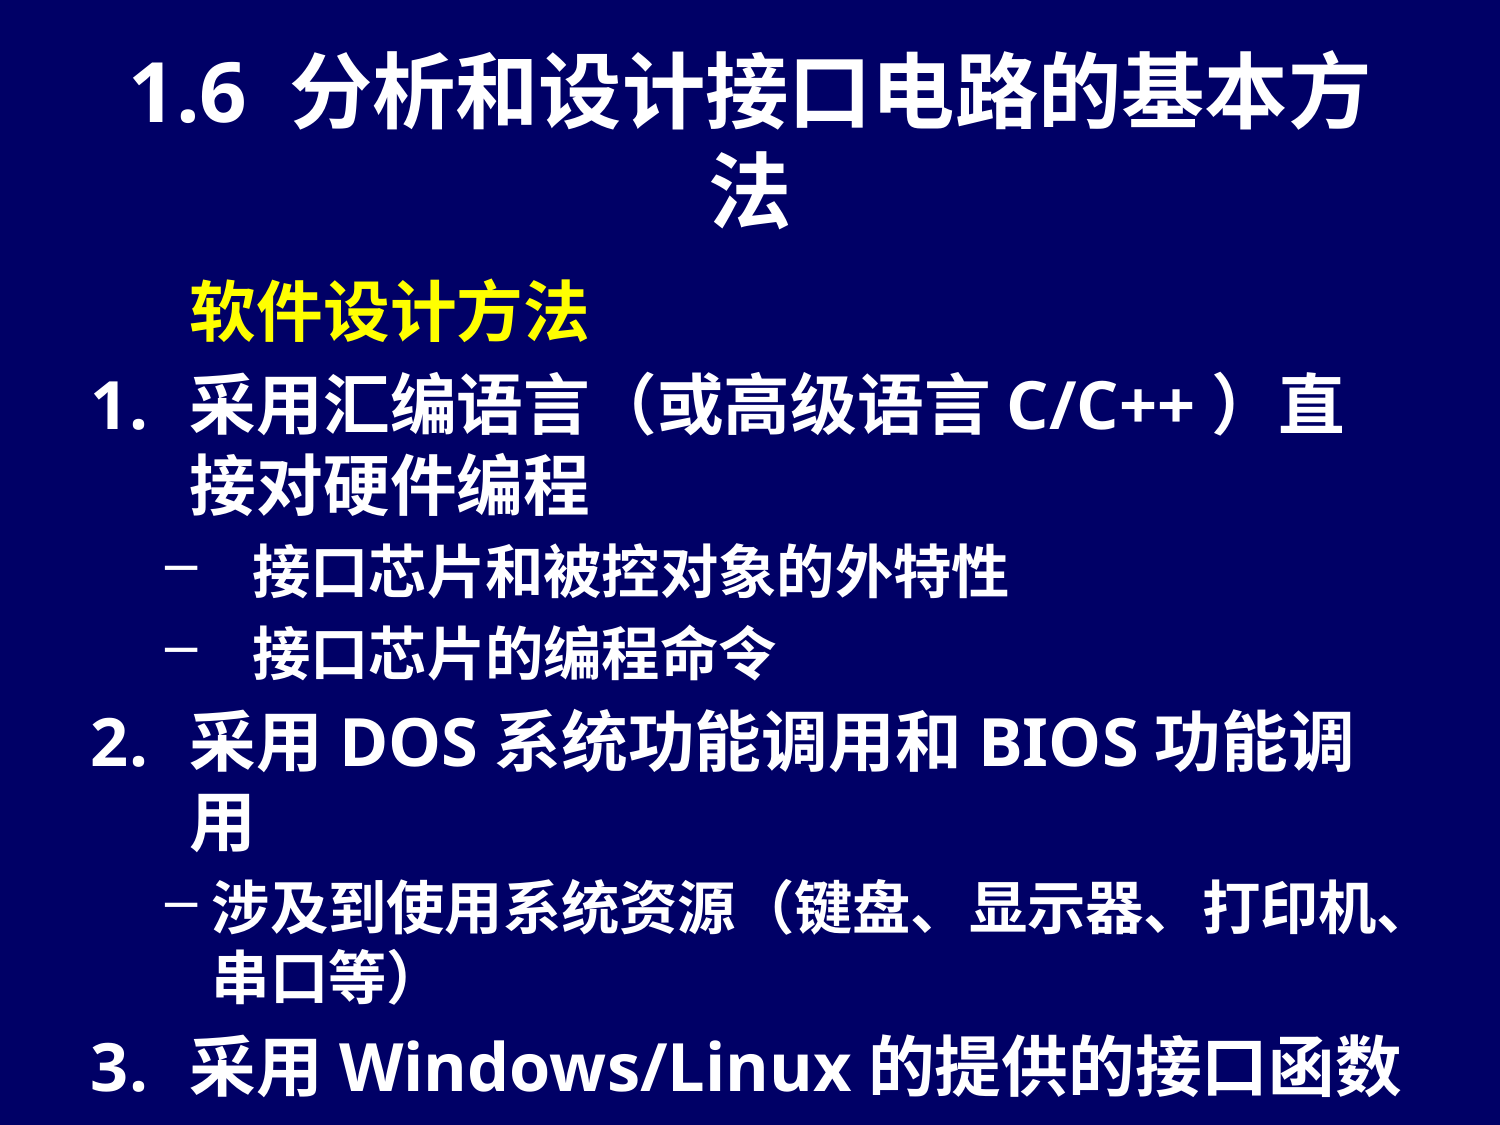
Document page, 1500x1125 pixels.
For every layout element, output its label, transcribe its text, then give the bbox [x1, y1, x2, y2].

list 软件设计方法 采用汇编语言（或高级语言C/C++）直接对硬件编程 接口芯片和被控对象的外特性 接口芯片的编程命令 采用DOS系统功能调用和BIOS功能调用 涉及到使用系统资源（键盘、显示器、打印机、串口等） 采用Windows/Linux的提供的接口函数 [75, 262, 1425, 1005]
title 1.6 分析和设计接口电路的基本方法 [75, 45, 1425, 233]
